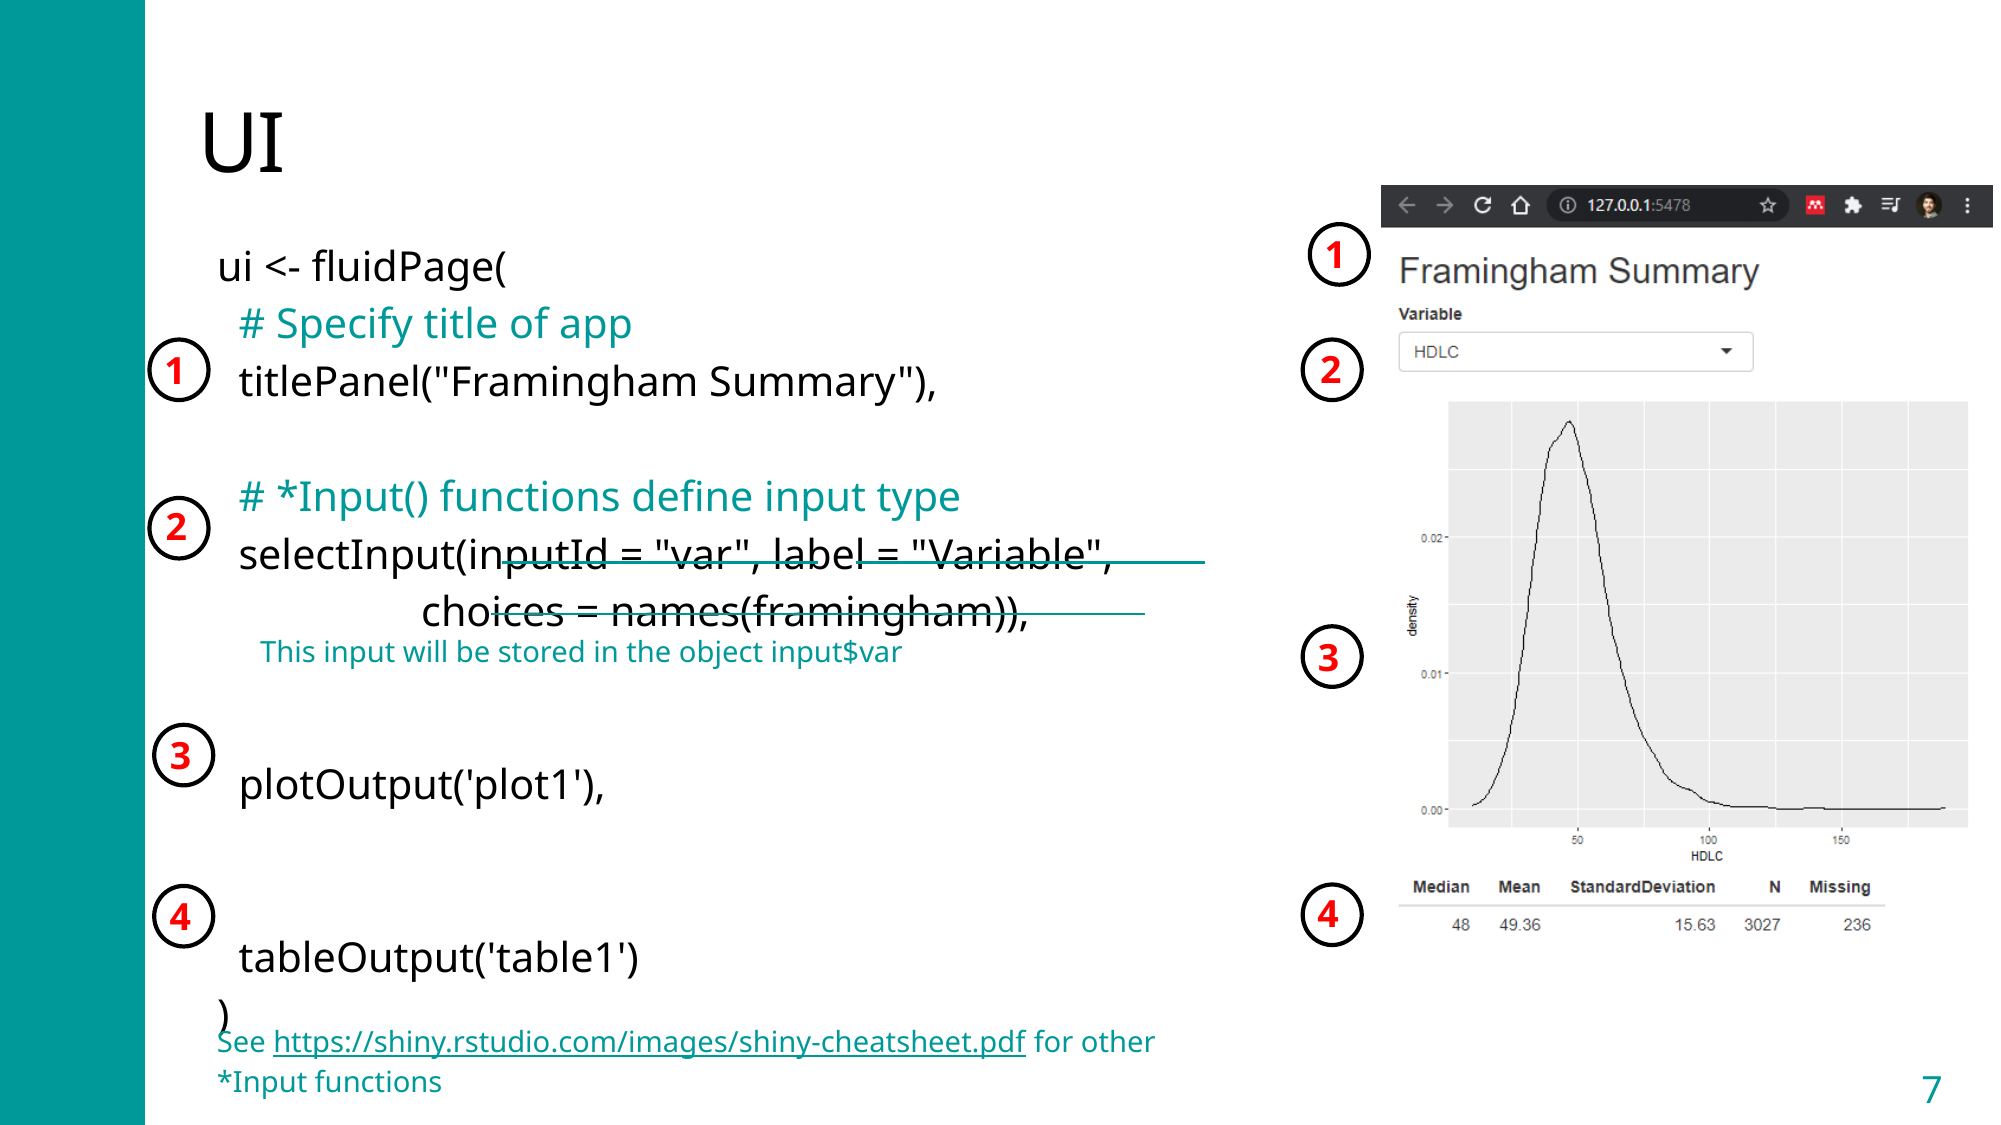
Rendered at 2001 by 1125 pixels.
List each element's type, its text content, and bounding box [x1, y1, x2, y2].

text_box 2 [1305, 338, 1377, 399]
text_box [1318, 399, 1346, 403]
list ui <- fluidPage( # Specify title of app titlePanel("Framingham Summary"), # *Input() functions define input type selectInput(inputId = "var", label = "Variable", choices = names(framingham)), plotOutput('plot1'), tableOutput('table1') ) [183, 232, 1851, 1050]
text_box 1 [1309, 224, 1377, 284]
picture [1380, 184, 1993, 940]
text_box [1316, 943, 1348, 948]
text_box 3 [155, 724, 250, 785]
text_box See https://shiny.rstudio.com/images/shiny-cheatsheet.pdf for other *Input functions [202, 1015, 1198, 1106]
text_box 3 [1303, 626, 1377, 686]
title UI [183, 45, 1851, 232]
text_box [162, 556, 196, 561]
text_box This input will be stored in the object input$var [245, 626, 1241, 677]
text_box 4 [154, 885, 250, 946]
text_box 2 [150, 495, 246, 556]
text_box 4 [1302, 882, 1380, 943]
text_box [1300, 353, 1305, 387]
slide_number 7 [1870, 1057, 1994, 1125]
text_box 1 [149, 339, 245, 400]
